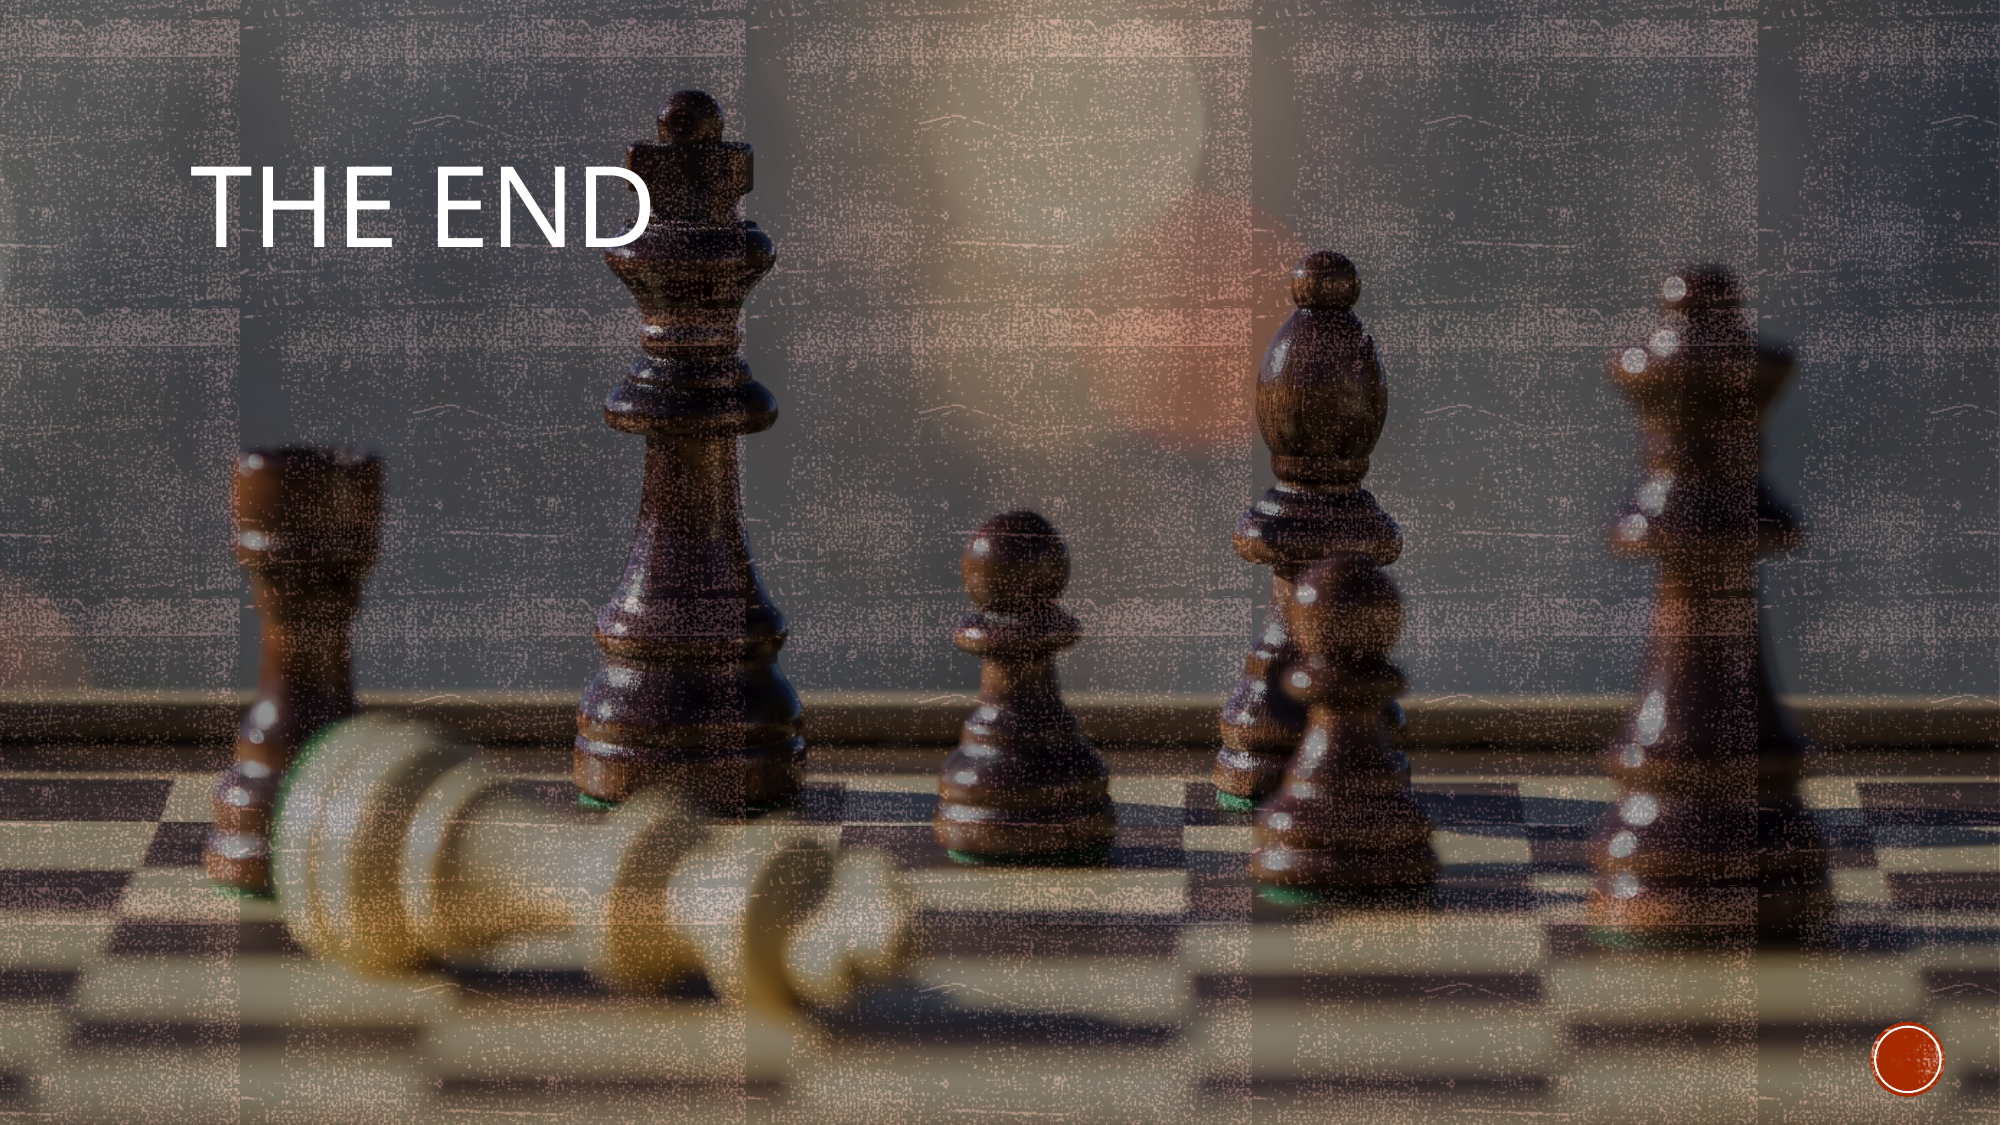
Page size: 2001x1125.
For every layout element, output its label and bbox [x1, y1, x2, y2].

picture [2, 2, 1997, 1124]
text_box [1873, 1025, 1943, 1095]
